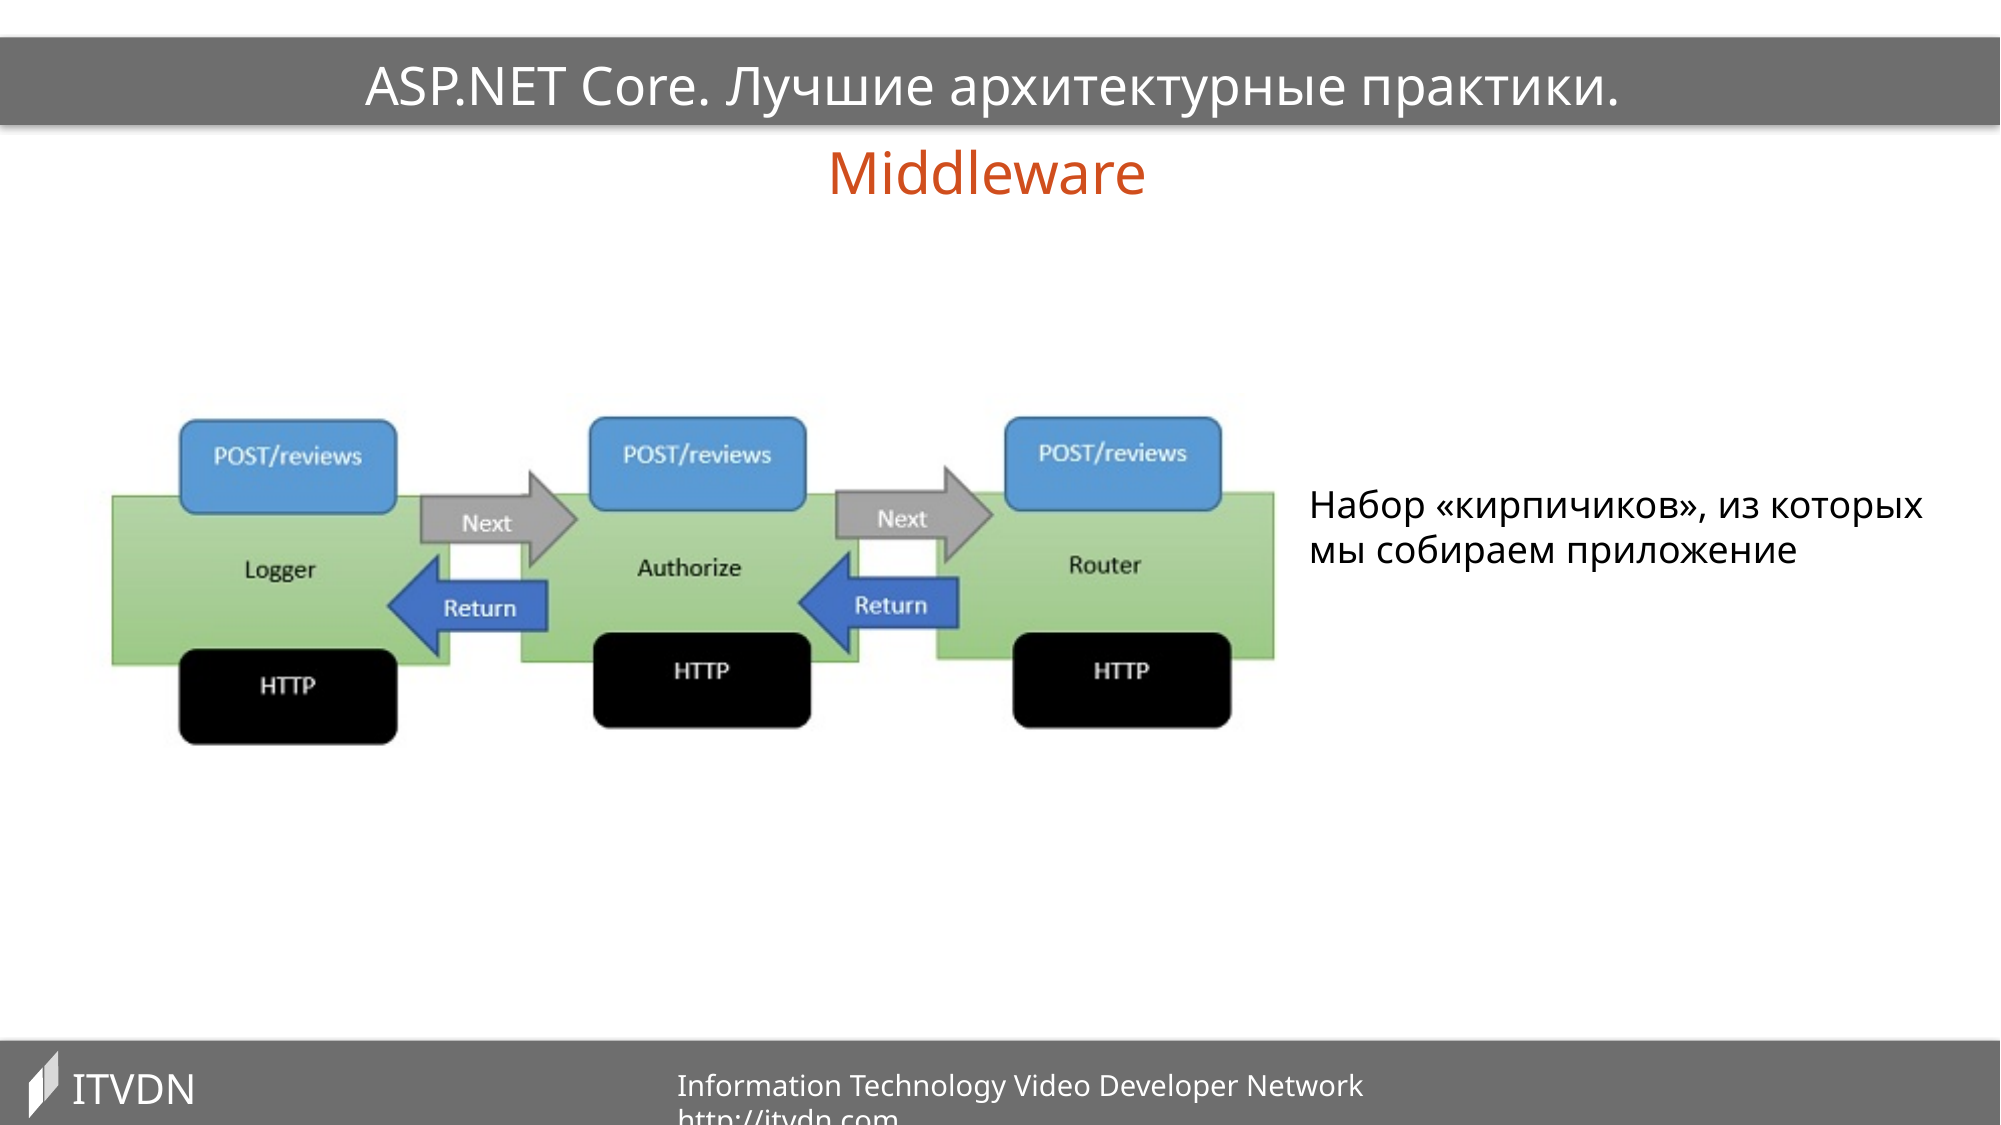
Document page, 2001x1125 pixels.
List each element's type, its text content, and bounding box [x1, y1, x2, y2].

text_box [28, 1050, 59, 1119]
text_box ITVDN [63, 1055, 212, 1120]
text_box Набор «кирпичиков», из которых мы собираем приложение [1298, 473, 1949, 579]
text_box Information Technology Video Developer Network http://itvdn.com [662, 1059, 1963, 1125]
picture [84, 392, 1294, 760]
text_box [0, 34, 2000, 128]
text_box [0, 1037, 2000, 1125]
text_box Middleware [312, 138, 1663, 218]
text_box ASP.NET Core. Лучшие архитектурные практики. [324, 37, 1675, 132]
